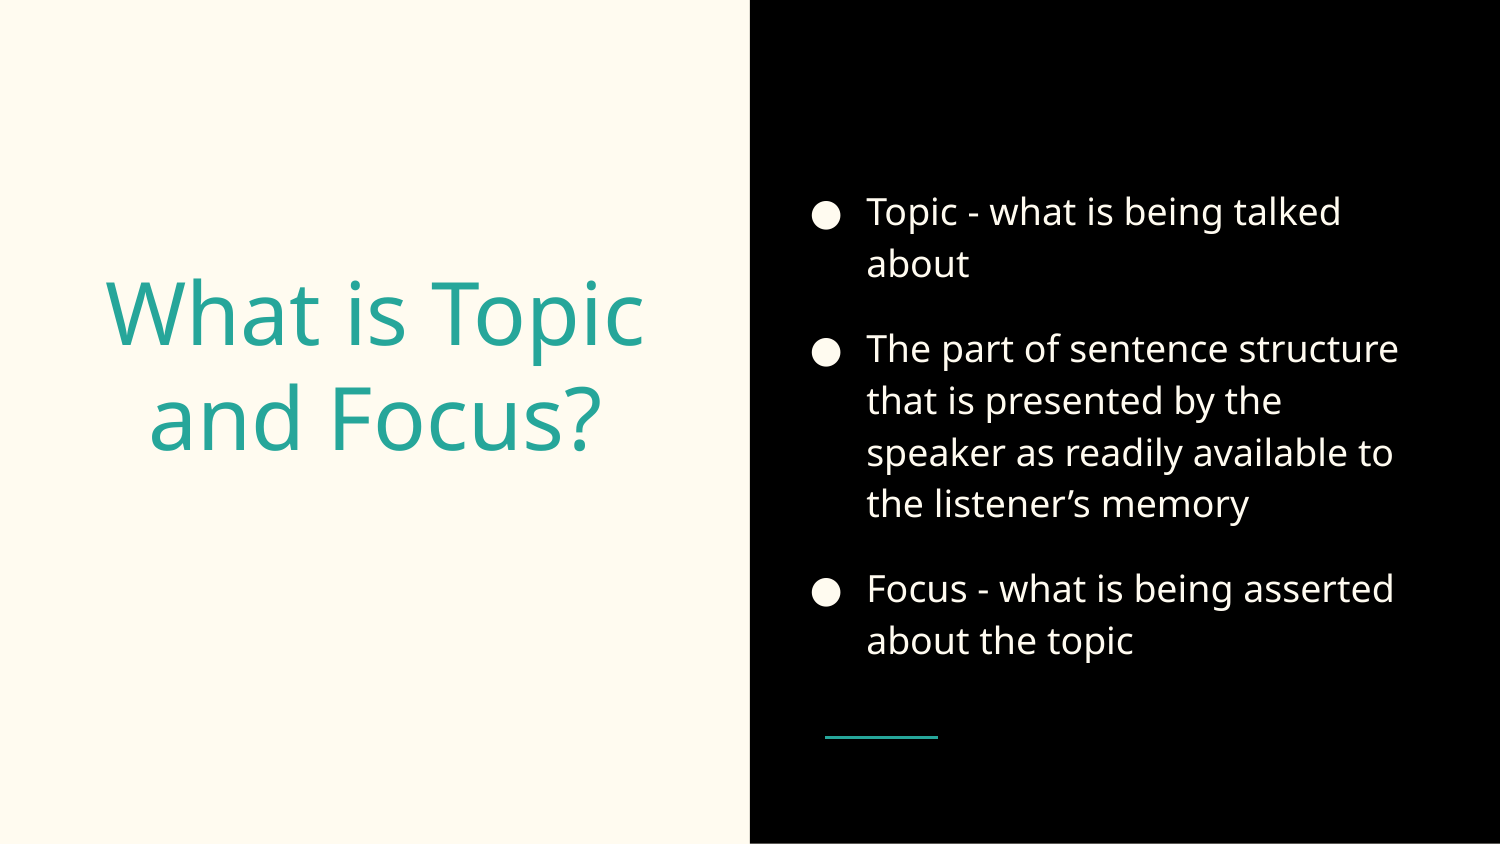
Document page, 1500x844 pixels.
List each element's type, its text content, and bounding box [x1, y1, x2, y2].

title What is Topic and Focus? [43, 264, 708, 483]
list Topic - what is being talked about The part of sentence structure that is presented by the speaker as readily available to the listener’s memory Focus - what is being asserted about the topic [776, 118, 1440, 725]
